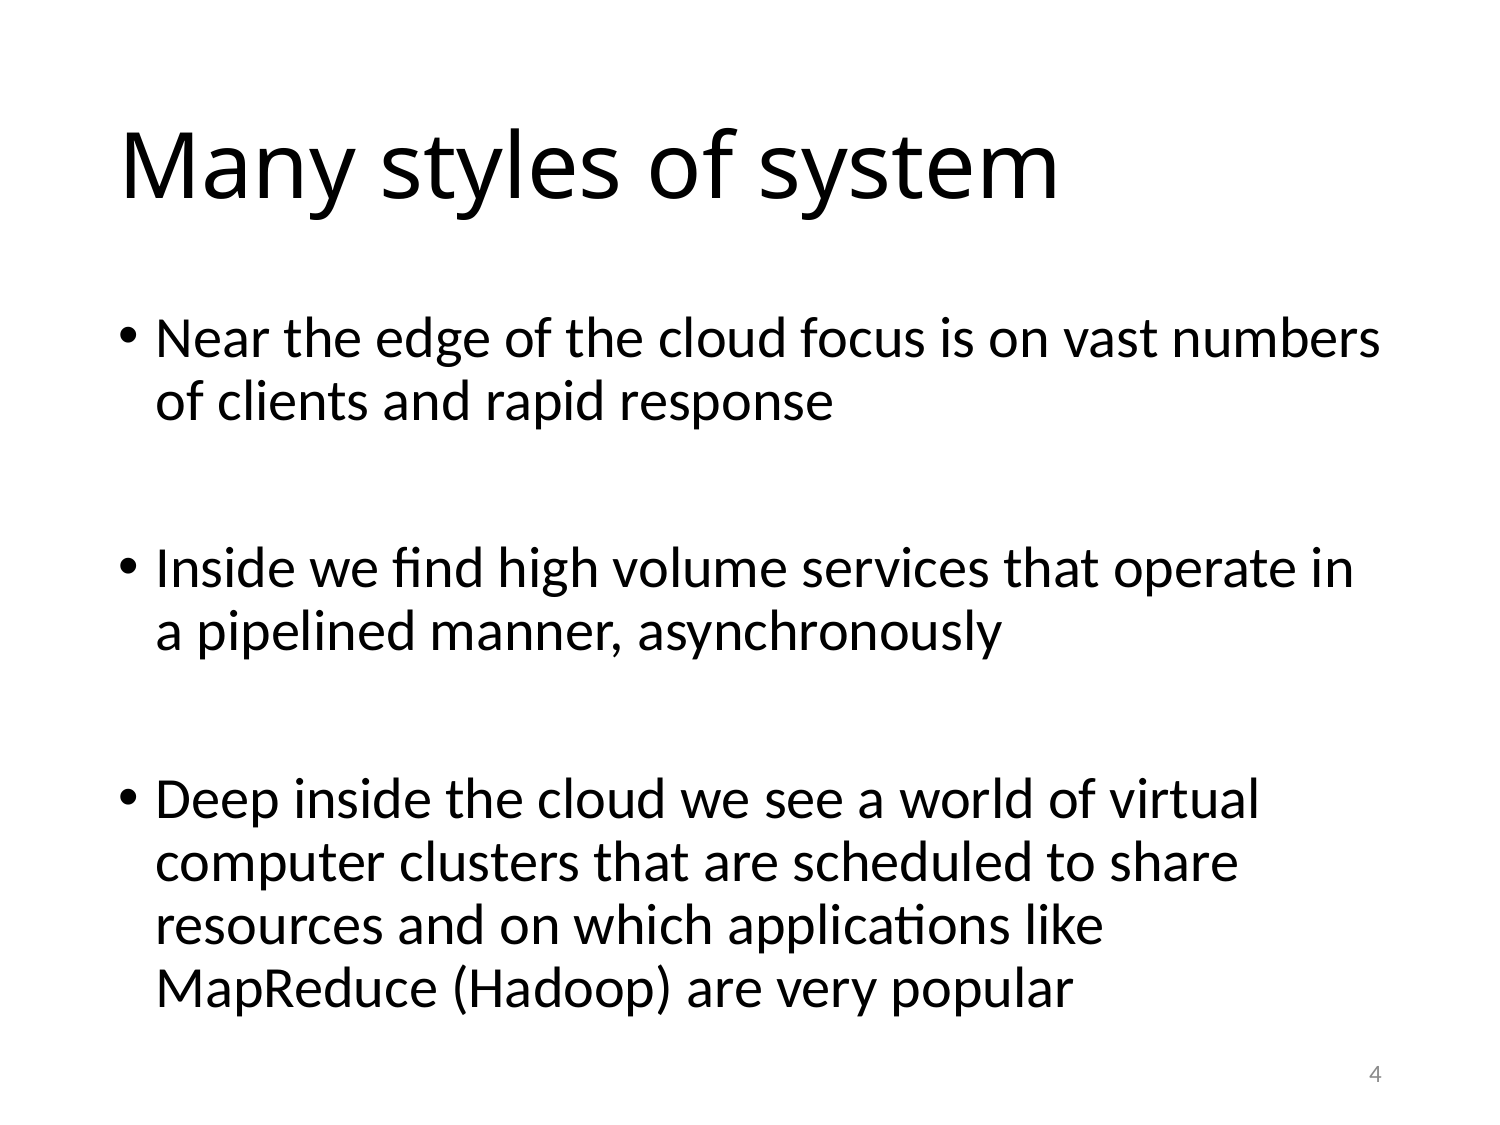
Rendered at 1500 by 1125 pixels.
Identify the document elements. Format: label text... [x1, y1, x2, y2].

slide_number 4 [1059, 1042, 1397, 1103]
title Many styles of system [103, 59, 1397, 278]
list Near the edge of the cloud focus is on vast numbers of clients and rapid response Inside we find high volume services that operate in a pipelined manner, asynchronously Deep inside the cloud we see a world of virtual computer clusters that are scheduled to share resources and on which applications like MapReduce (Hadoop) are very popular [103, 299, 1397, 1014]
